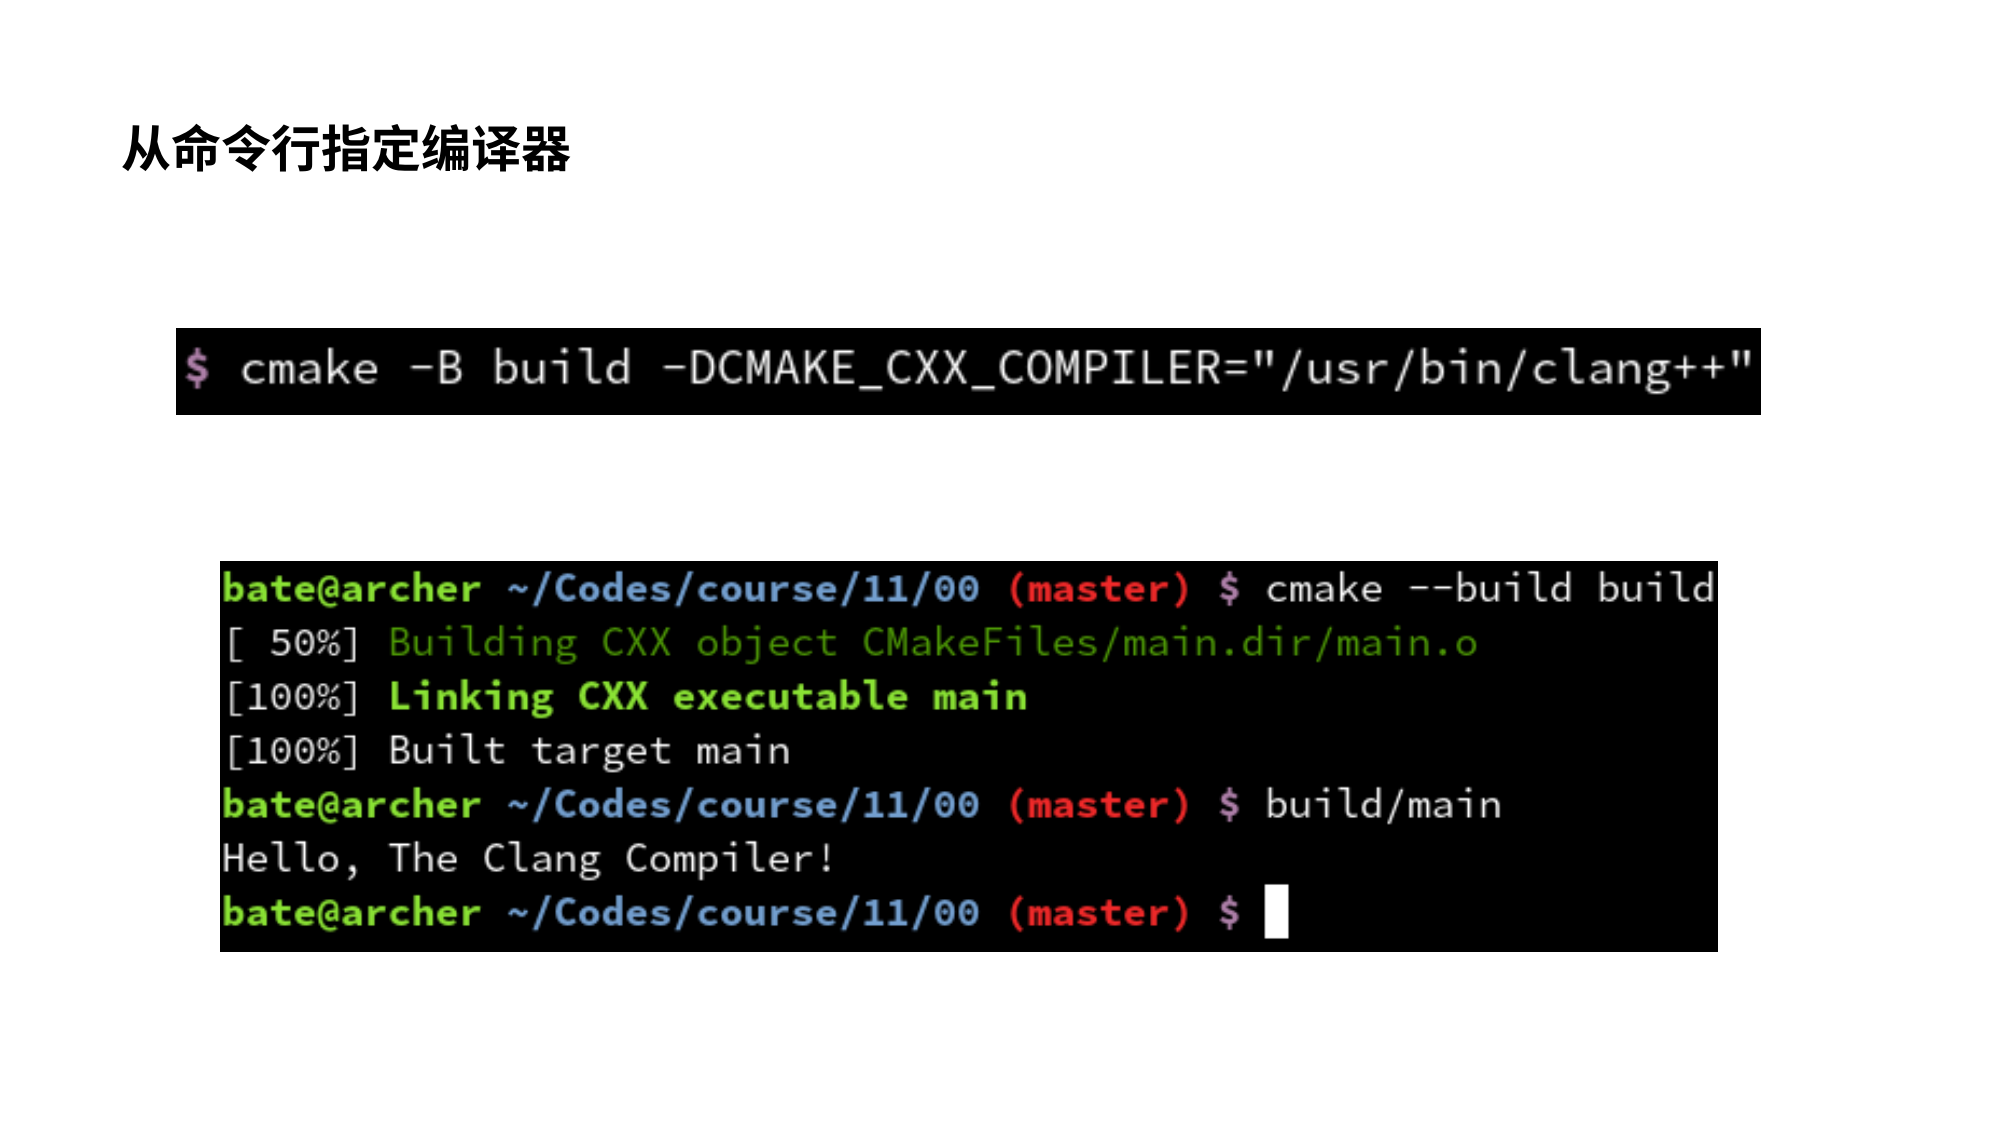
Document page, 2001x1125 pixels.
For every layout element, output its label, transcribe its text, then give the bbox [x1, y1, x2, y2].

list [220, 561, 1718, 952]
picture [176, 328, 1761, 415]
title 从命令行指定编译器 [106, 42, 1832, 260]
